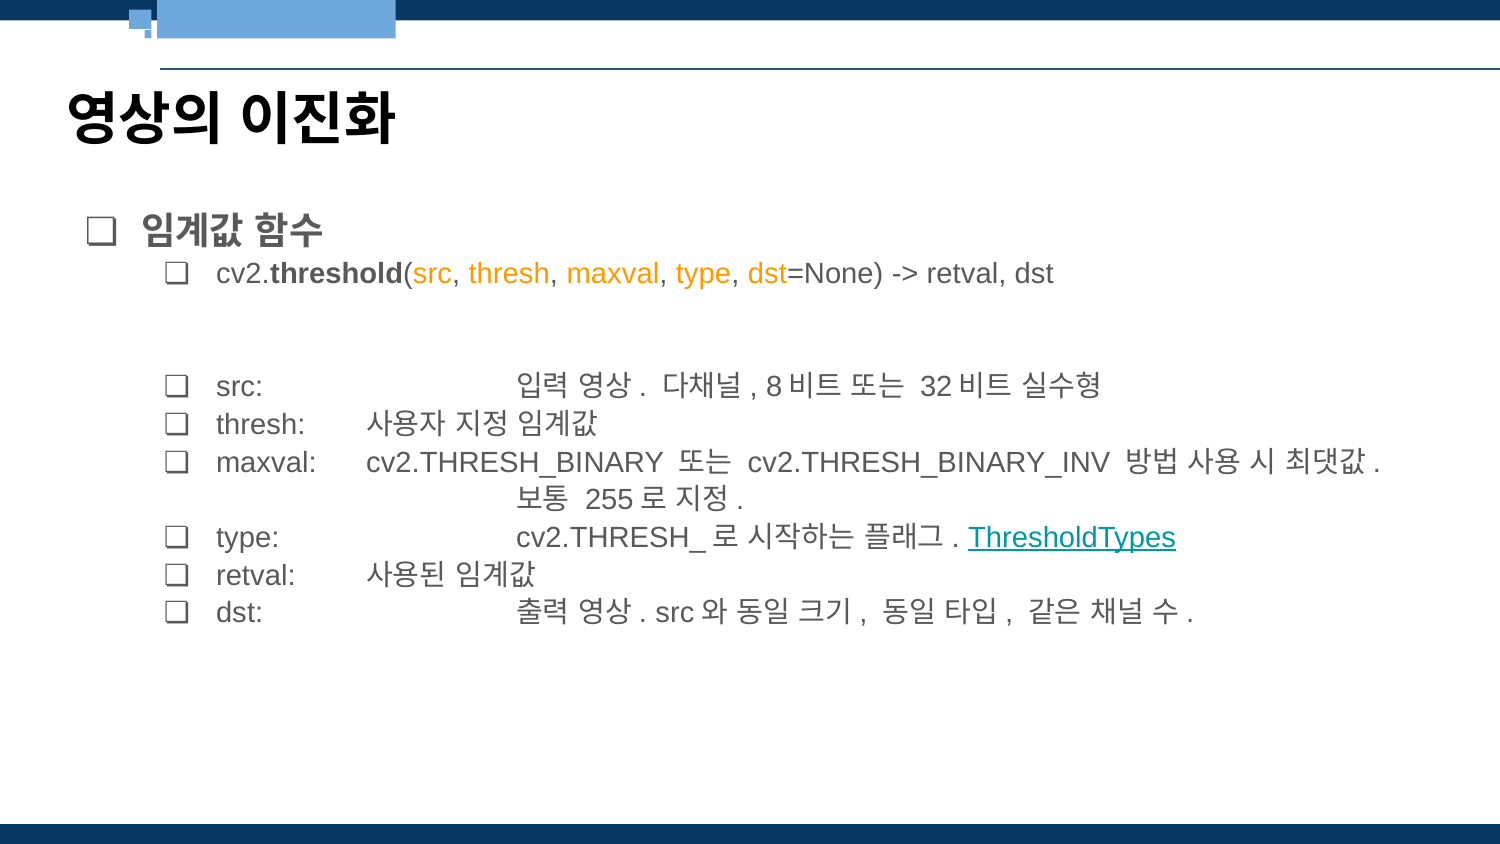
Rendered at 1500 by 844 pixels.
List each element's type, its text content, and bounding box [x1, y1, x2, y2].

text_box [129, 9, 152, 29]
text_box [0, 824, 1500, 844]
text_box [0, 0, 157, 21]
text_box [157, 0, 396, 39]
title 영상의 이진화 [51, 72, 1449, 167]
picture [113, 61, 1500, 76]
text_box [396, 0, 1500, 21]
text_box [144, 30, 152, 39]
list 임계값 함수 cv2.threshold(src, thresh, maxval, type, dst=None) -> retval, dst src: 입력 영상. 다채널, 8비트 또는 32비트 실수형 thresh: 사용자 지정 임계값 maxval: cv2.THRESH_BINARY 또는 cv2.THRESH_BINARY_INV 방법 사용 시 최댓값. 보통 255로 지정. type: cv2.THRESH_로 시작하는 플래그. ThresholdTypes retval: 사용된 임계값 dst: 출력 영상. src와 동일 크기, 동일 타입, 같은 채널 수. [51, 189, 1449, 750]
